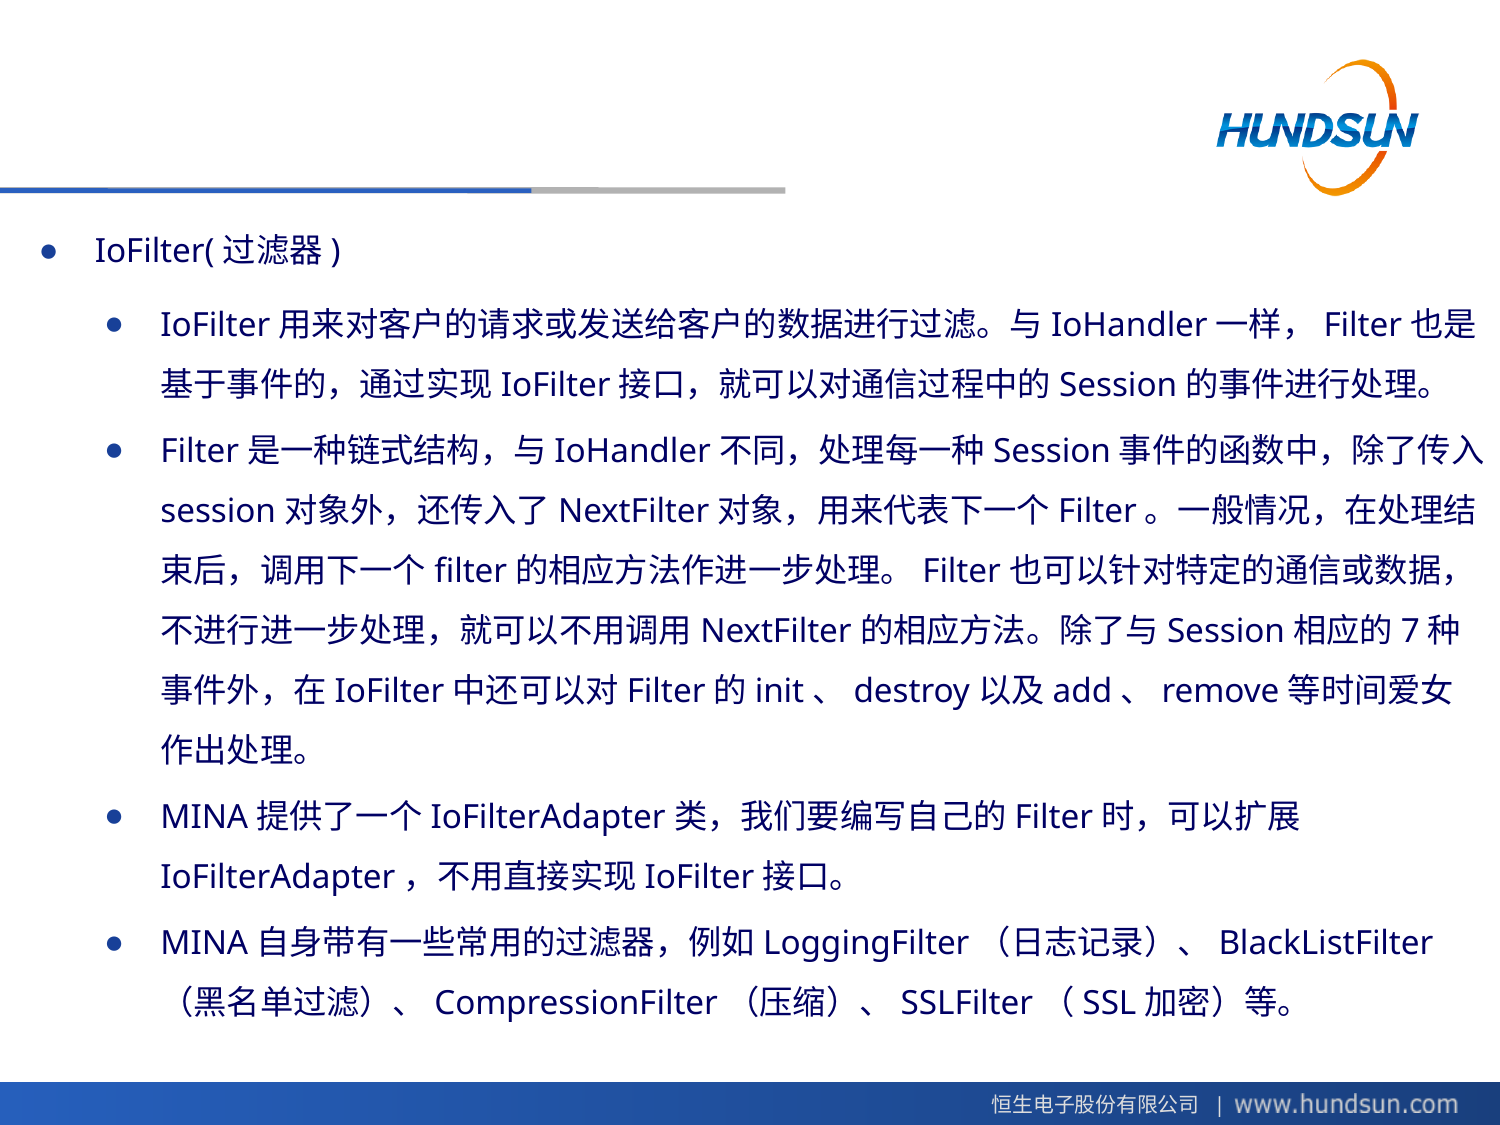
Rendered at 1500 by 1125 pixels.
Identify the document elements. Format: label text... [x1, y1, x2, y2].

picture [1210, 54, 1424, 201]
picture [1234, 1093, 1459, 1113]
list IoFilter(过滤器) IoFilter用来对客户的请求或发送给客户的数据进行过滤。与IoHandler一样，Filter也是基于事件的，通过实现IoFilter接口，就可以对通信过程中的Session的事件进行处理。 Filter是一种链式结构，与IoHandler不同，处理每一种Session事件的函数中，除了传入session对象外，还传入了NextFilter对象，用来代表下一个Filter。一般情况，在处理结束后，调用下一个filter的相应方法作进一步处理。Filter也可以针对特定的通信或数据，不进行进一步处理，就可以不用调用NextFilter的相应方法。除了与Session相应的7种事件外，在IoFilter中还可以对Filter的init、destroy以及add、remove等时间爱女作出处理。 MINA提供了一个IoFilterAdapter类，我们要编写自己的Filter时，可以扩展IoFilterAdapter，不用直接实现IoFilter接口。 MINA自身带有一些常用的过滤器，例如LoggingFilter（日志记录）、BlackListFilter（黑名单过滤）、CompressionFilter（压缩）、SSLFilter（SSL加密）等。 [23, 202, 1500, 1030]
